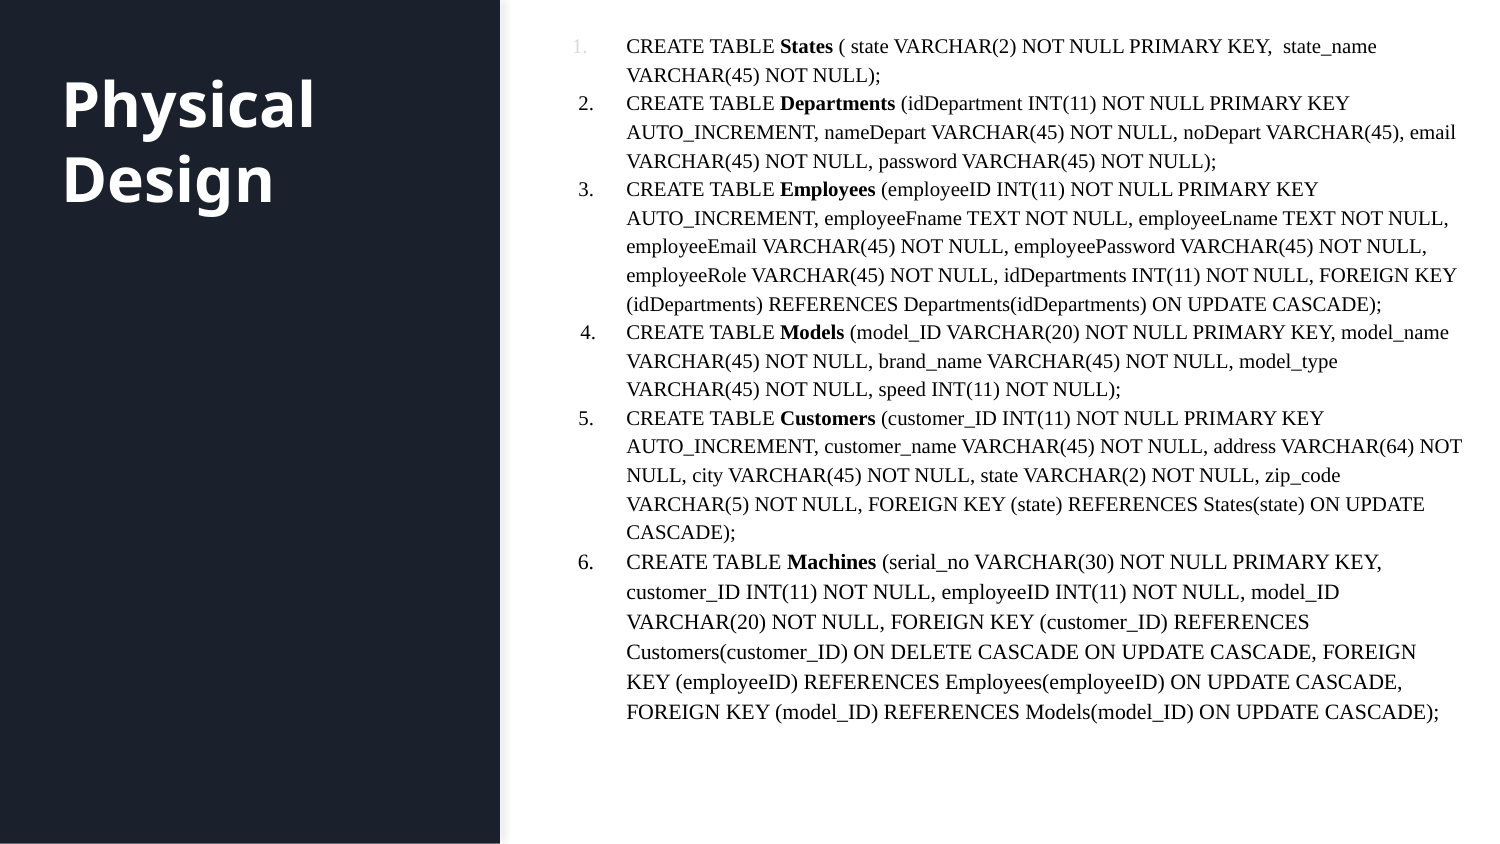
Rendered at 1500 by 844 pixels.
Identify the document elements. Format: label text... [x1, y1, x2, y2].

title Physical Design [46, 50, 454, 751]
list CREATE TABLE States ( state VARCHAR(2) NOT NULL PRIMARY KEY, state_name VARCHAR(45) NOT NULL); CREATE TABLE Departments (idDepartment INT(11) NOT NULL PRIMARY KEY AUTO_INCREMENT, nameDepart VARCHAR(45) NOT NULL, noDepart VARCHAR(45), email VARCHAR(45) NOT NULL, password VARCHAR(45) NOT NULL); CREATE TABLE Employees (employeeID INT(11) NOT NULL PRIMARY KEY AUTO_INCREMENT, employeeFname TEXT NOT NULL, employeeLname TEXT NOT NULL, employeeEmail VARCHAR(45) NOT NULL, employeePassword VARCHAR(45) NOT NULL, employeeRole VARCHAR(45) NOT NULL, idDepartments INT(11) NOT NULL, FOREIGN KEY (idDepartments) REFERENCES Departments(idDepartments) ON UPDATE CASCADE); CREATE TABLE Models (model_ID VARCHAR(20) NOT NULL PRIMARY KEY, model_name VARCHAR(45) NOT NULL, brand_name VARCHAR(45) NOT NULL, model_type VARCHAR(45) NOT NULL, speed INT(11) NOT NULL); CREATE TABLE Customers (customer_ID INT(11) NOT NULL PRIMARY KEY AUTO_INCREMENT, customer_name VARCHAR(45) NOT NULL, address VARCHAR(64) NOT NULL, city VARCHAR(45) NOT NULL, state VARCHAR(2) NOT NULL, zip_code VARCHAR(5) NOT NULL, FOREIGN KEY (state) REFERENCES States(state) ON UPDATE CASCADE); CREATE TABLE Machines (serial_no VARCHAR(30) NOT NULL PRIMARY KEY, customer_ID INT(11) NOT NULL, employeeID INT(11) NOT NULL, model_ID VARCHAR(20) NOT NULL, FOREIGN KEY (customer_ID) REFERENCES Customers(customer_ID) ON DELETE CASCADE ON UPDATE CASCADE, FOREIGN KEY (employeeID) REFERENCES Employees(employeeID) ON UPDATE CASCADE, FOREIGN KEY (model_ID) REFERENCES Models(model_ID) ON UPDATE CASCADE); [536, 14, 1478, 801]
